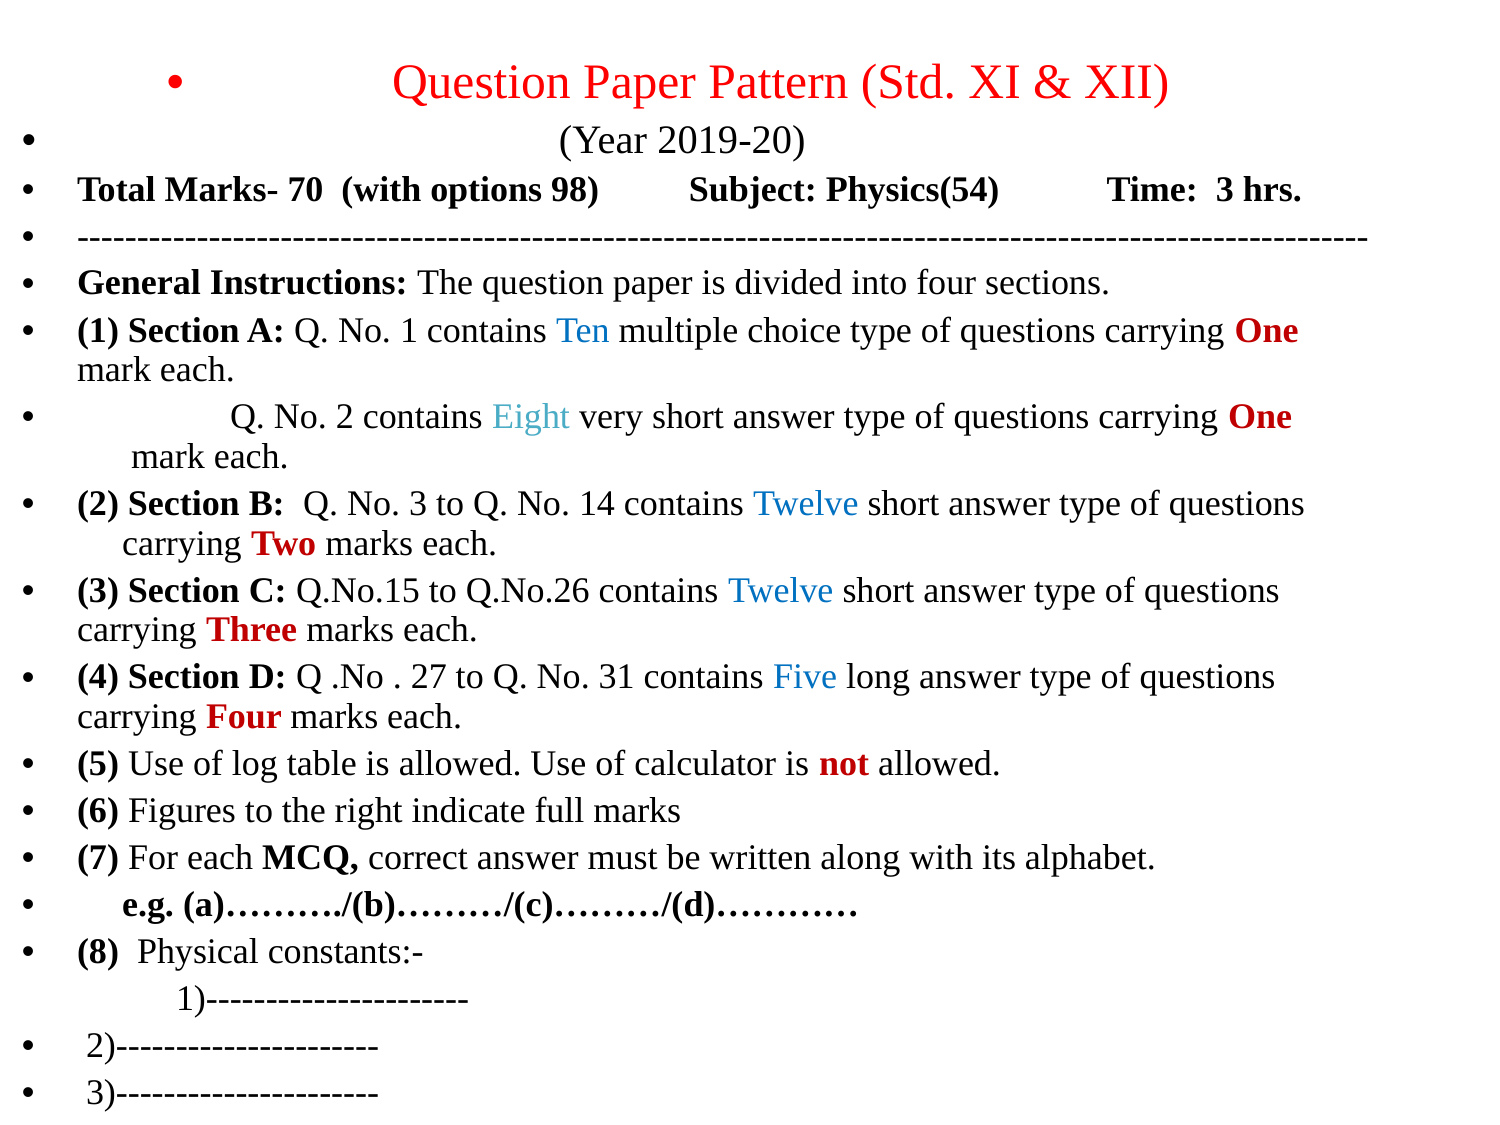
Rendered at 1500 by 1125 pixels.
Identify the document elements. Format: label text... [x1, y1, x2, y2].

list Question Paper Pattern (Std. XI & XII) (Year 2019-20) Total Marks- 70 (with options 98) Subject: Physics(54) Time: 3 hrs. ------------------------------------------------------------------------------------------------------------ General Instructions: The question paper is divided into four sections. (1) Section A: Q. No. 1 contains Ten multiple choice type of questions carrying One mark each. Q. No. 2 contains Eight very short answer type of questions carrying One mark each. (2) Section B: Q. No. 3 to Q. No. 14 contains Twelve short answer type of questions carrying Two marks each. (3) Section C: Q.No.15 to Q.No.26 contains Twelve short answer type of questions carrying Three marks each. (4) Section D: Q .No . 27 to Q. No. 31 contains Five long answer type of questions carrying Four marks each. (5) Use of log table is allowed. Use of calculator is not allowed. (6) Figures to the right indicate full marks (7) For each MCQ, correct answer must be written along with its alphabet. e.g. (a)………./(b)………/(c)………/(d)………… (8) Physical constants:- 1)---------------------- 2)---------------------- 3)---------------------- [6, 46, 1500, 1125]
